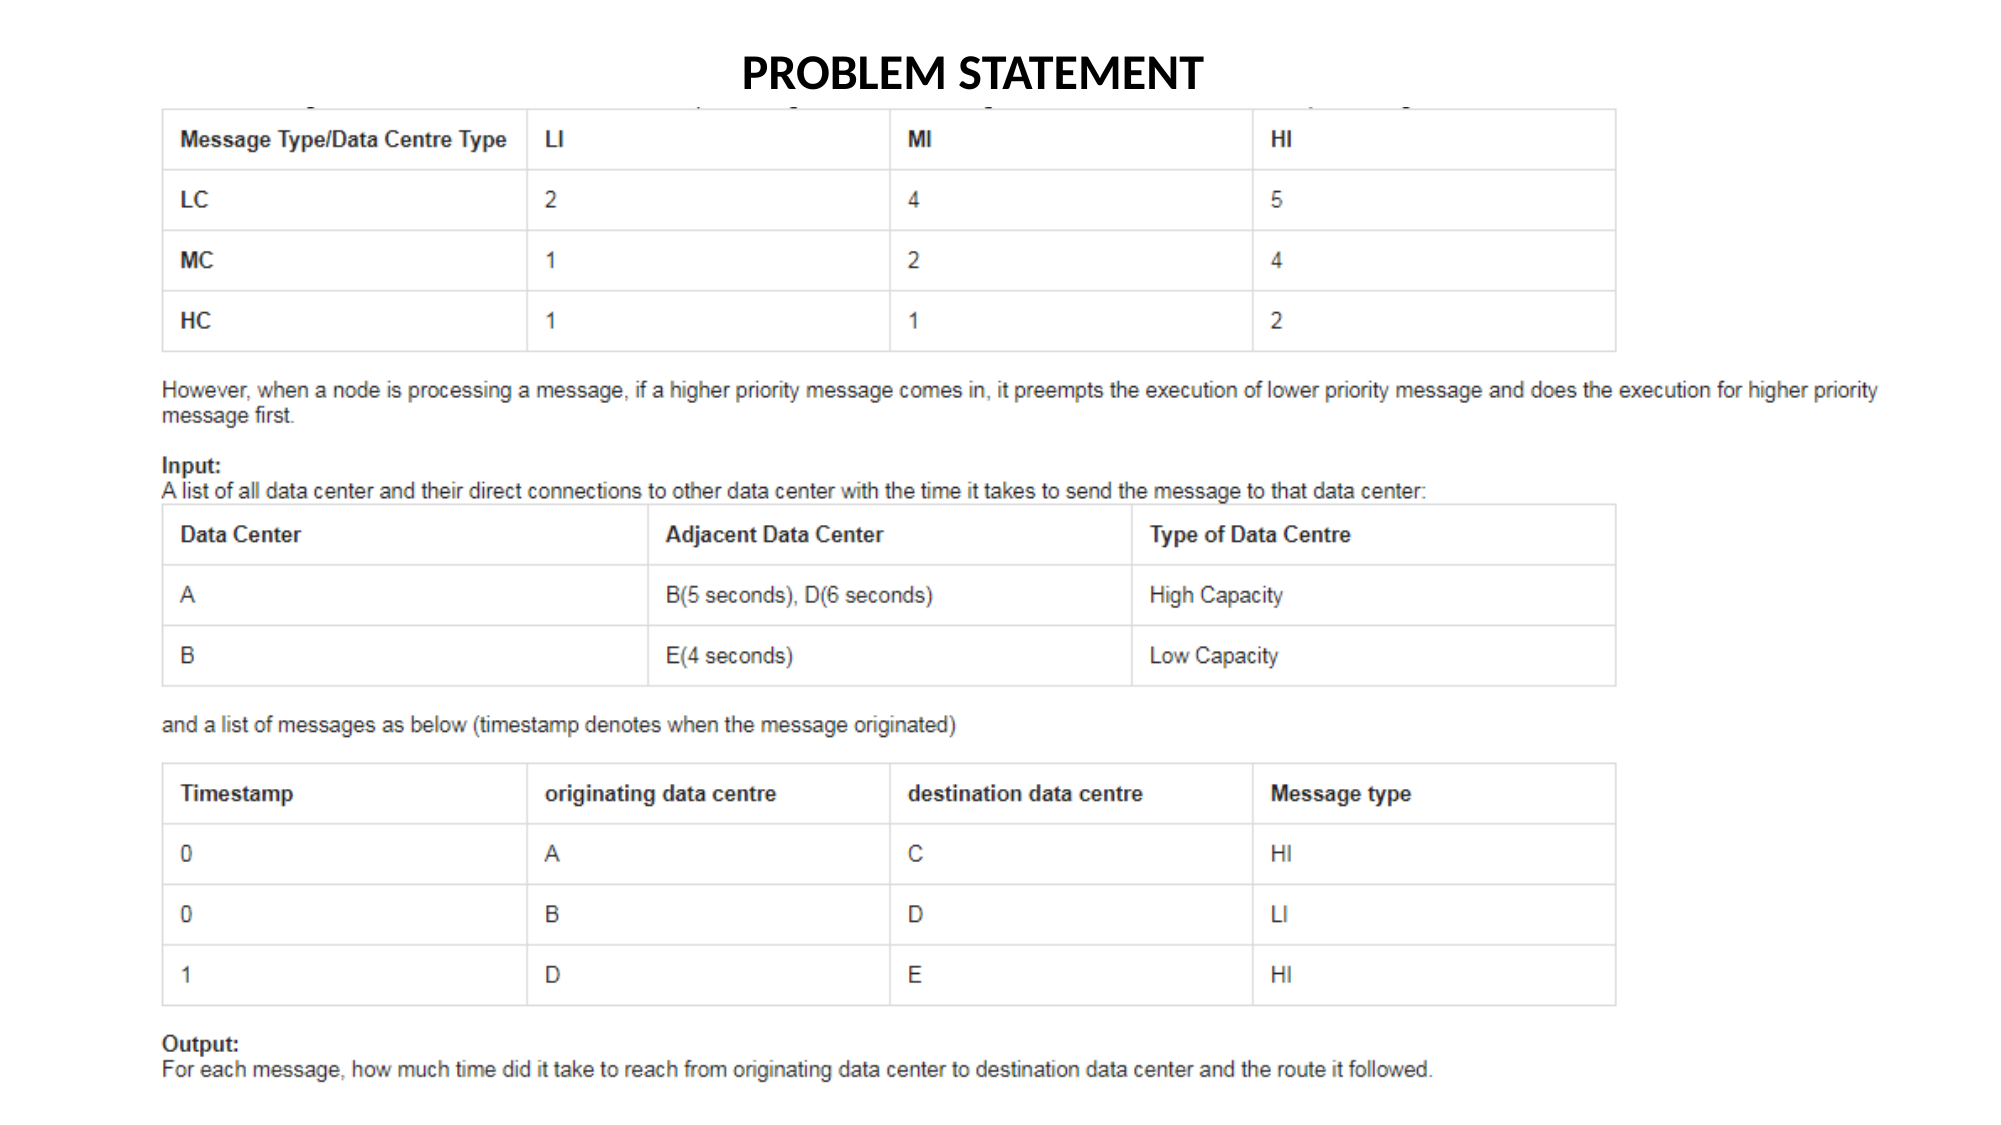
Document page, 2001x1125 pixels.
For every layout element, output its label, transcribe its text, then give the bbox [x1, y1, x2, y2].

picture [157, 107, 1911, 1089]
text_box PROBLEM STATEMENT [661, 31, 1285, 107]
